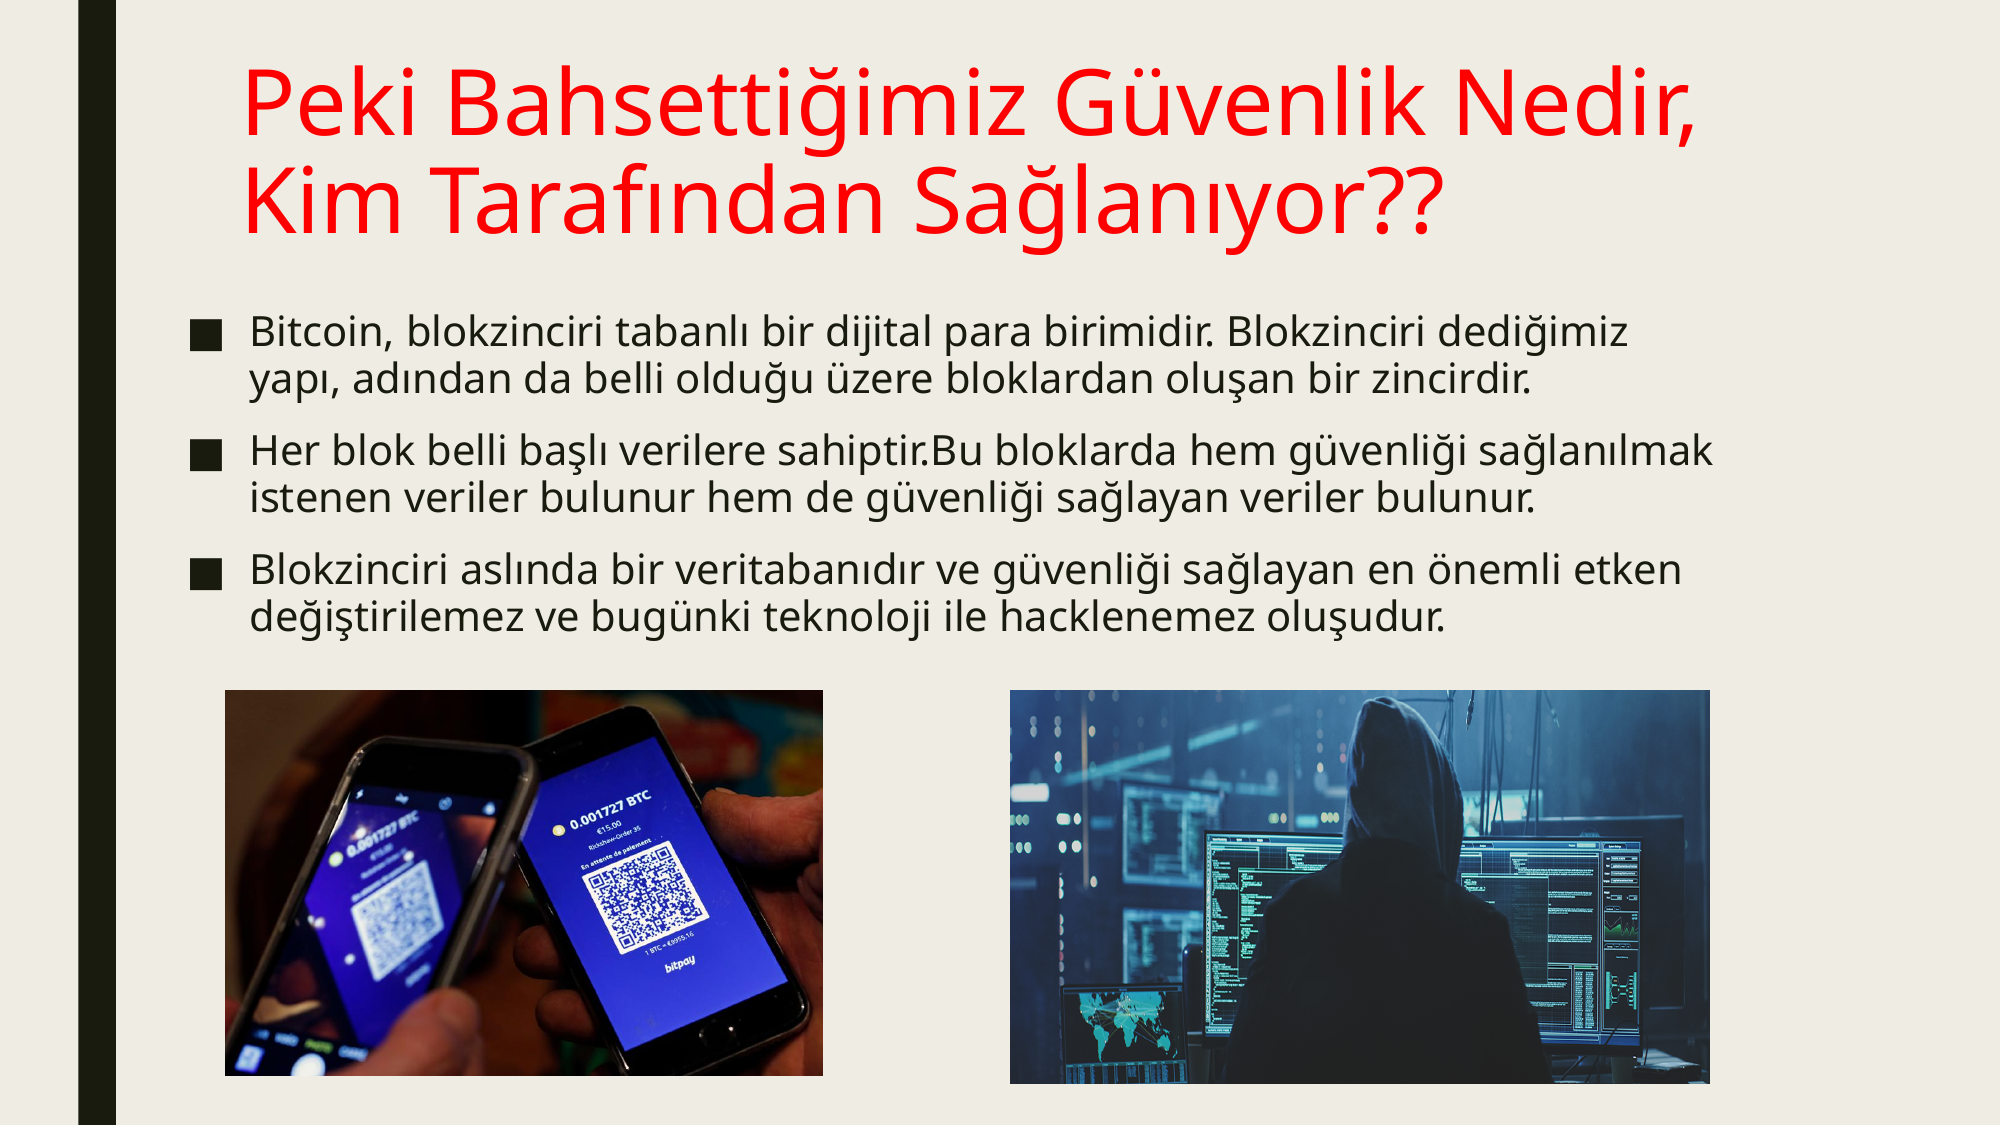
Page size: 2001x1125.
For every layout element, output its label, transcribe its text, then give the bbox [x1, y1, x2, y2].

picture [224, 690, 824, 1076]
picture [1010, 690, 1710, 1084]
title Peki Bahsettiğimiz Güvenlik Nedir, Kim Tarafından Sağlanıyor?? [225, 49, 1800, 294]
list Bitcoin, blokzinciri tabanlı bir dijital para birimidir. Blokzinciri dediğimiz yapı, adından da belli olduğu üzere bloklardan oluşan bir zincirdir. Her blok belli başlı verilere sahiptir.Bu bloklarda hem güvenliği sağlanılmak istenen veriler bulunur hem de güvenliği sağlayan veriler bulunur. Blokzinciri aslında bir veritabanıdır ve güvenliği sağlayan en önemli etken değiştirilemez ve bugünki teknoloji ile hacklenemez oluşudur. [171, 301, 1747, 958]
